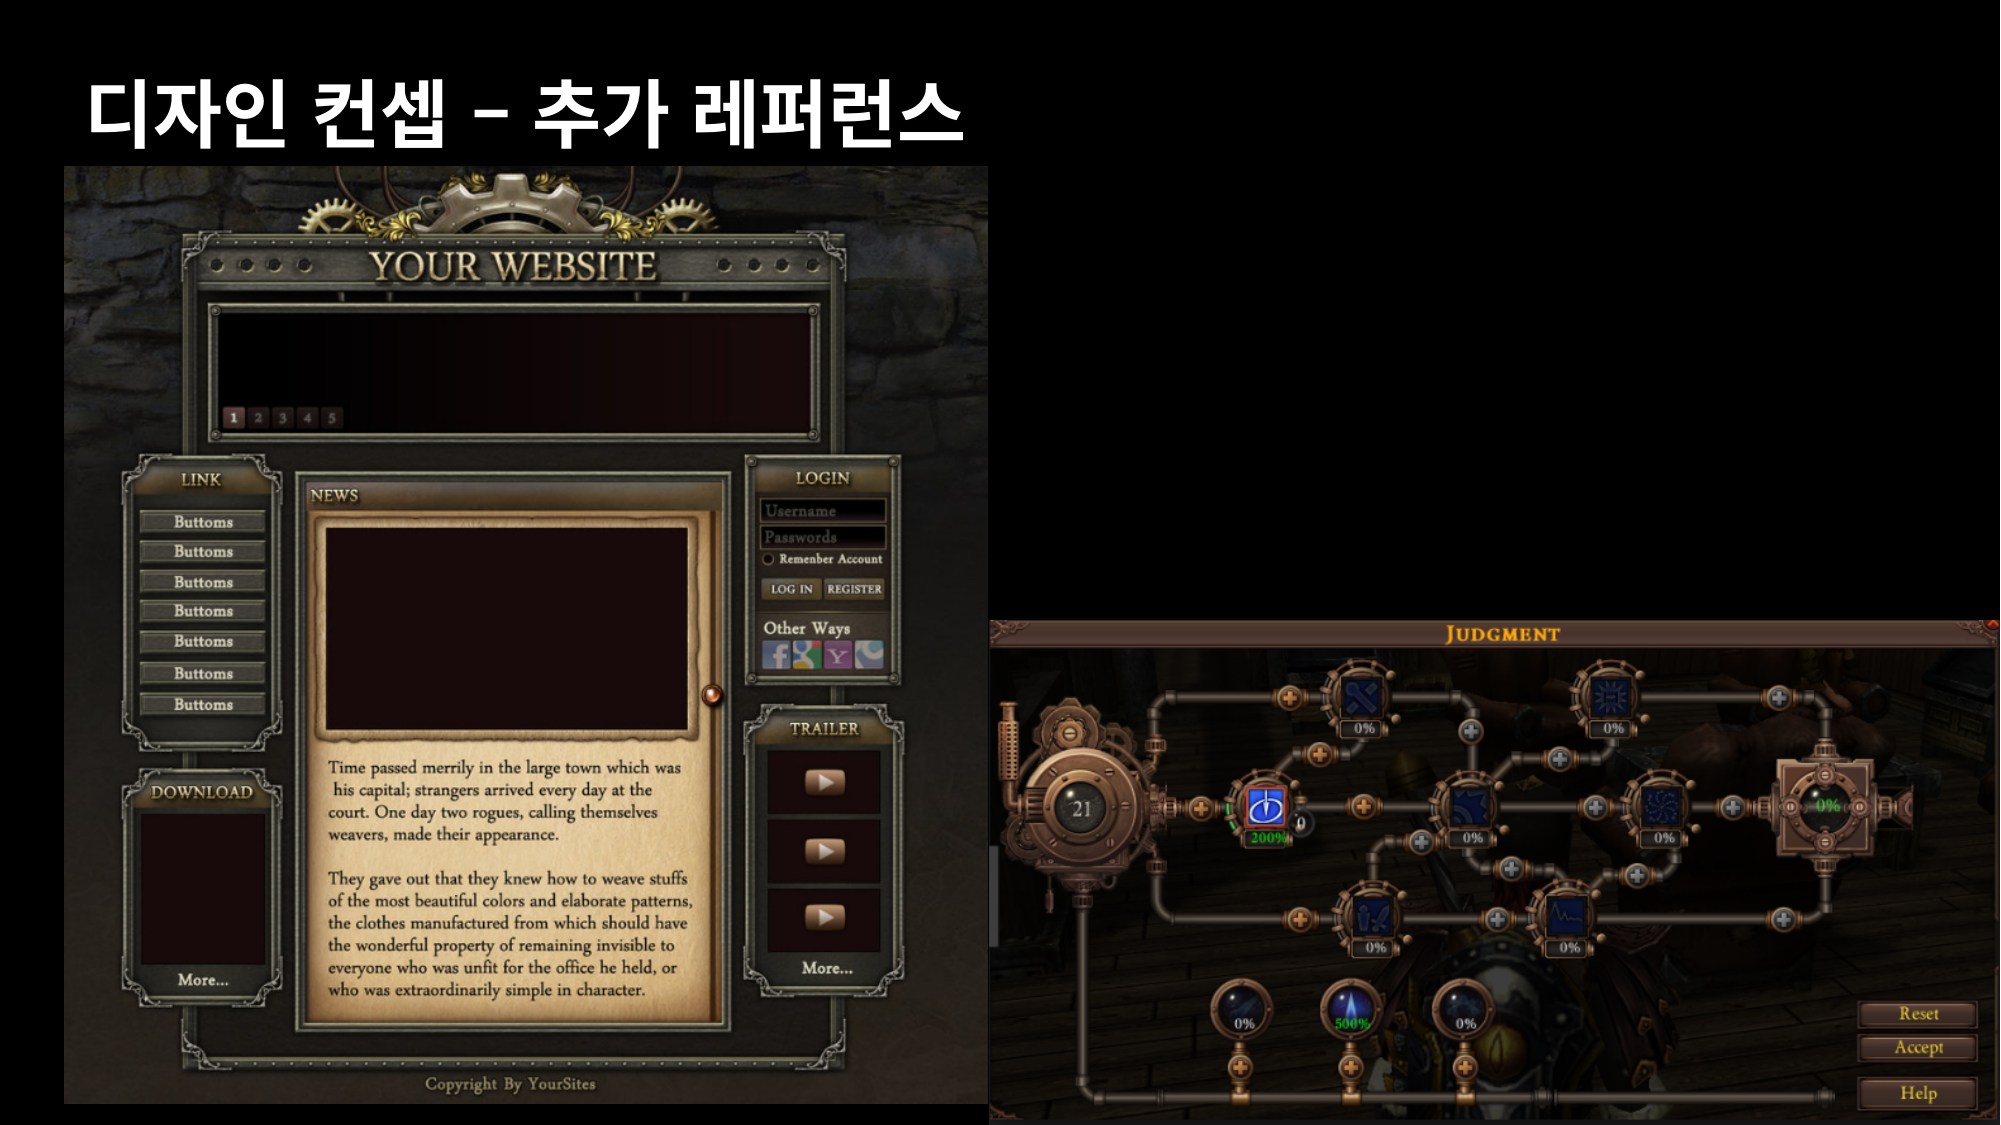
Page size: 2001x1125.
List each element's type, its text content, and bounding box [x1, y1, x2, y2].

text_box 디자인 컨셉 – 추가 레퍼런스 [69, 60, 983, 165]
picture [64, 166, 2000, 1125]
